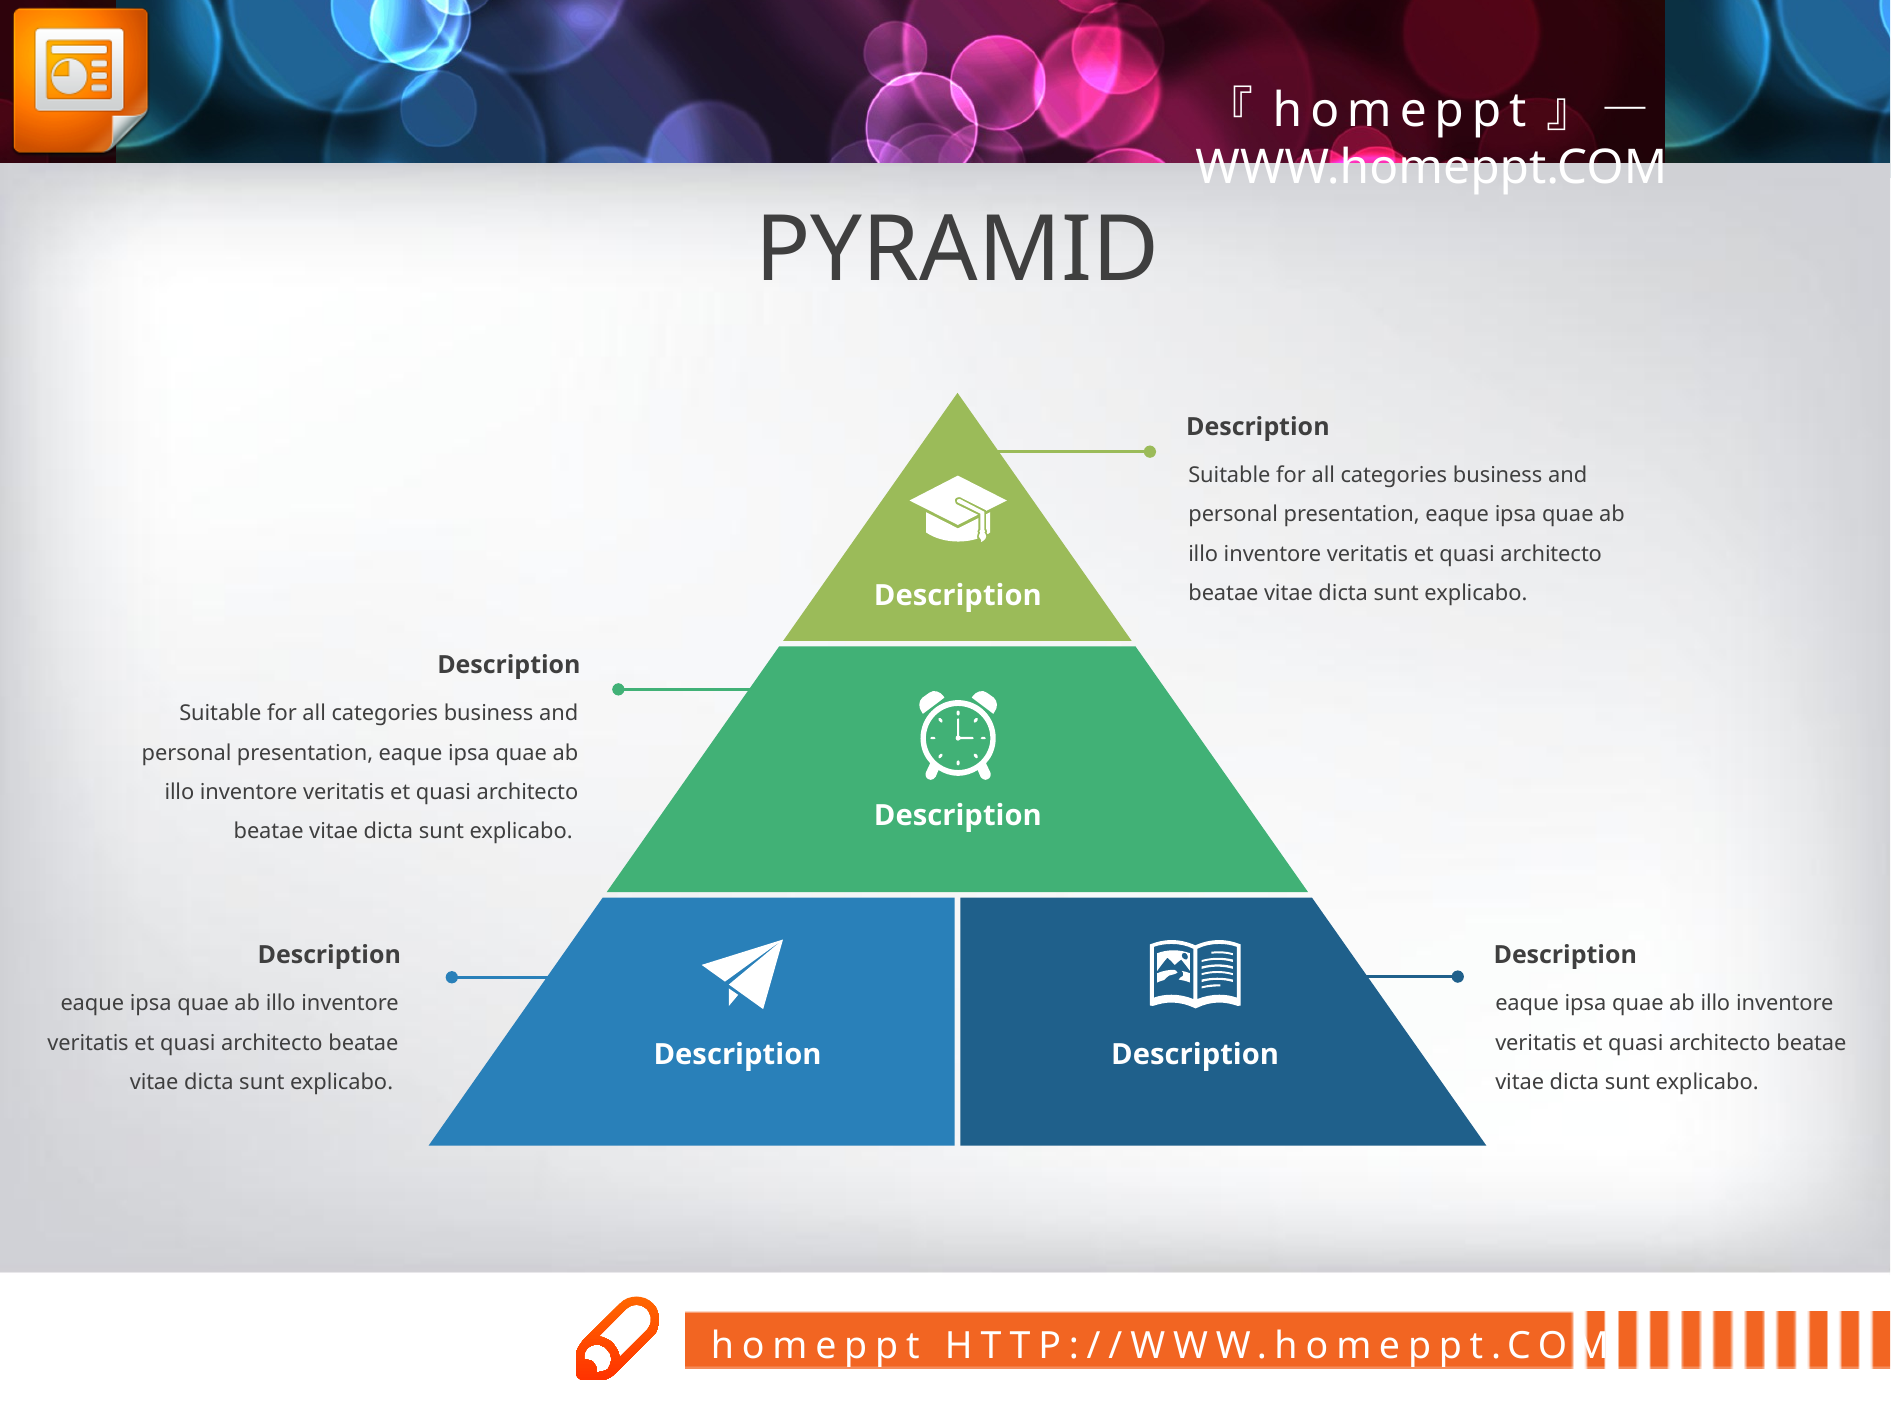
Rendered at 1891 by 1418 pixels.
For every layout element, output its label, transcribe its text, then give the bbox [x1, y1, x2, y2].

text_box [701, 939, 784, 1010]
text_box Description [638, 1027, 837, 1078]
text_box Suitable for all categories business and personal presentation, eaque ipsa quae ab illo inventore veritatis et quasi architecto beatae vitae dicta sunt explicabo. [95, 678, 594, 851]
text_box [909, 475, 1007, 543]
text_box PYRAMID [95, 187, 1821, 314]
text_box Description [859, 788, 1057, 839]
text_box [960, 897, 1487, 1146]
text_box [428, 897, 955, 1146]
text_box eaque ipsa quae ab illo inventore veritatis et quasi architecto beatae vitae dicta sunt explicabo. [1480, 968, 1867, 1102]
text_box Description [1171, 402, 1345, 448]
picture [685, 1311, 1891, 1369]
text_box Description [242, 931, 417, 976]
picture [0, 0, 1891, 1275]
text_box [919, 691, 945, 714]
text_box [920, 691, 997, 780]
text_box [783, 392, 1132, 641]
text_box Suitable for all categories business and personal presentation, eaque ipsa quae ab illo inventore veritatis et quasi architecto beatae vitae dicta sunt explicabo. [1173, 440, 1673, 613]
text_box eaque ipsa quae ab illo inventore veritatis et quasi architecto beatae vitae dicta sunt explicabo. [28, 968, 414, 1102]
text_box [1149, 940, 1241, 1009]
text_box Description [1096, 1027, 1295, 1078]
text_box Description [1478, 931, 1652, 976]
text_box [606, 646, 1309, 893]
text_box Description [422, 641, 596, 686]
text_box Description [859, 568, 1057, 619]
